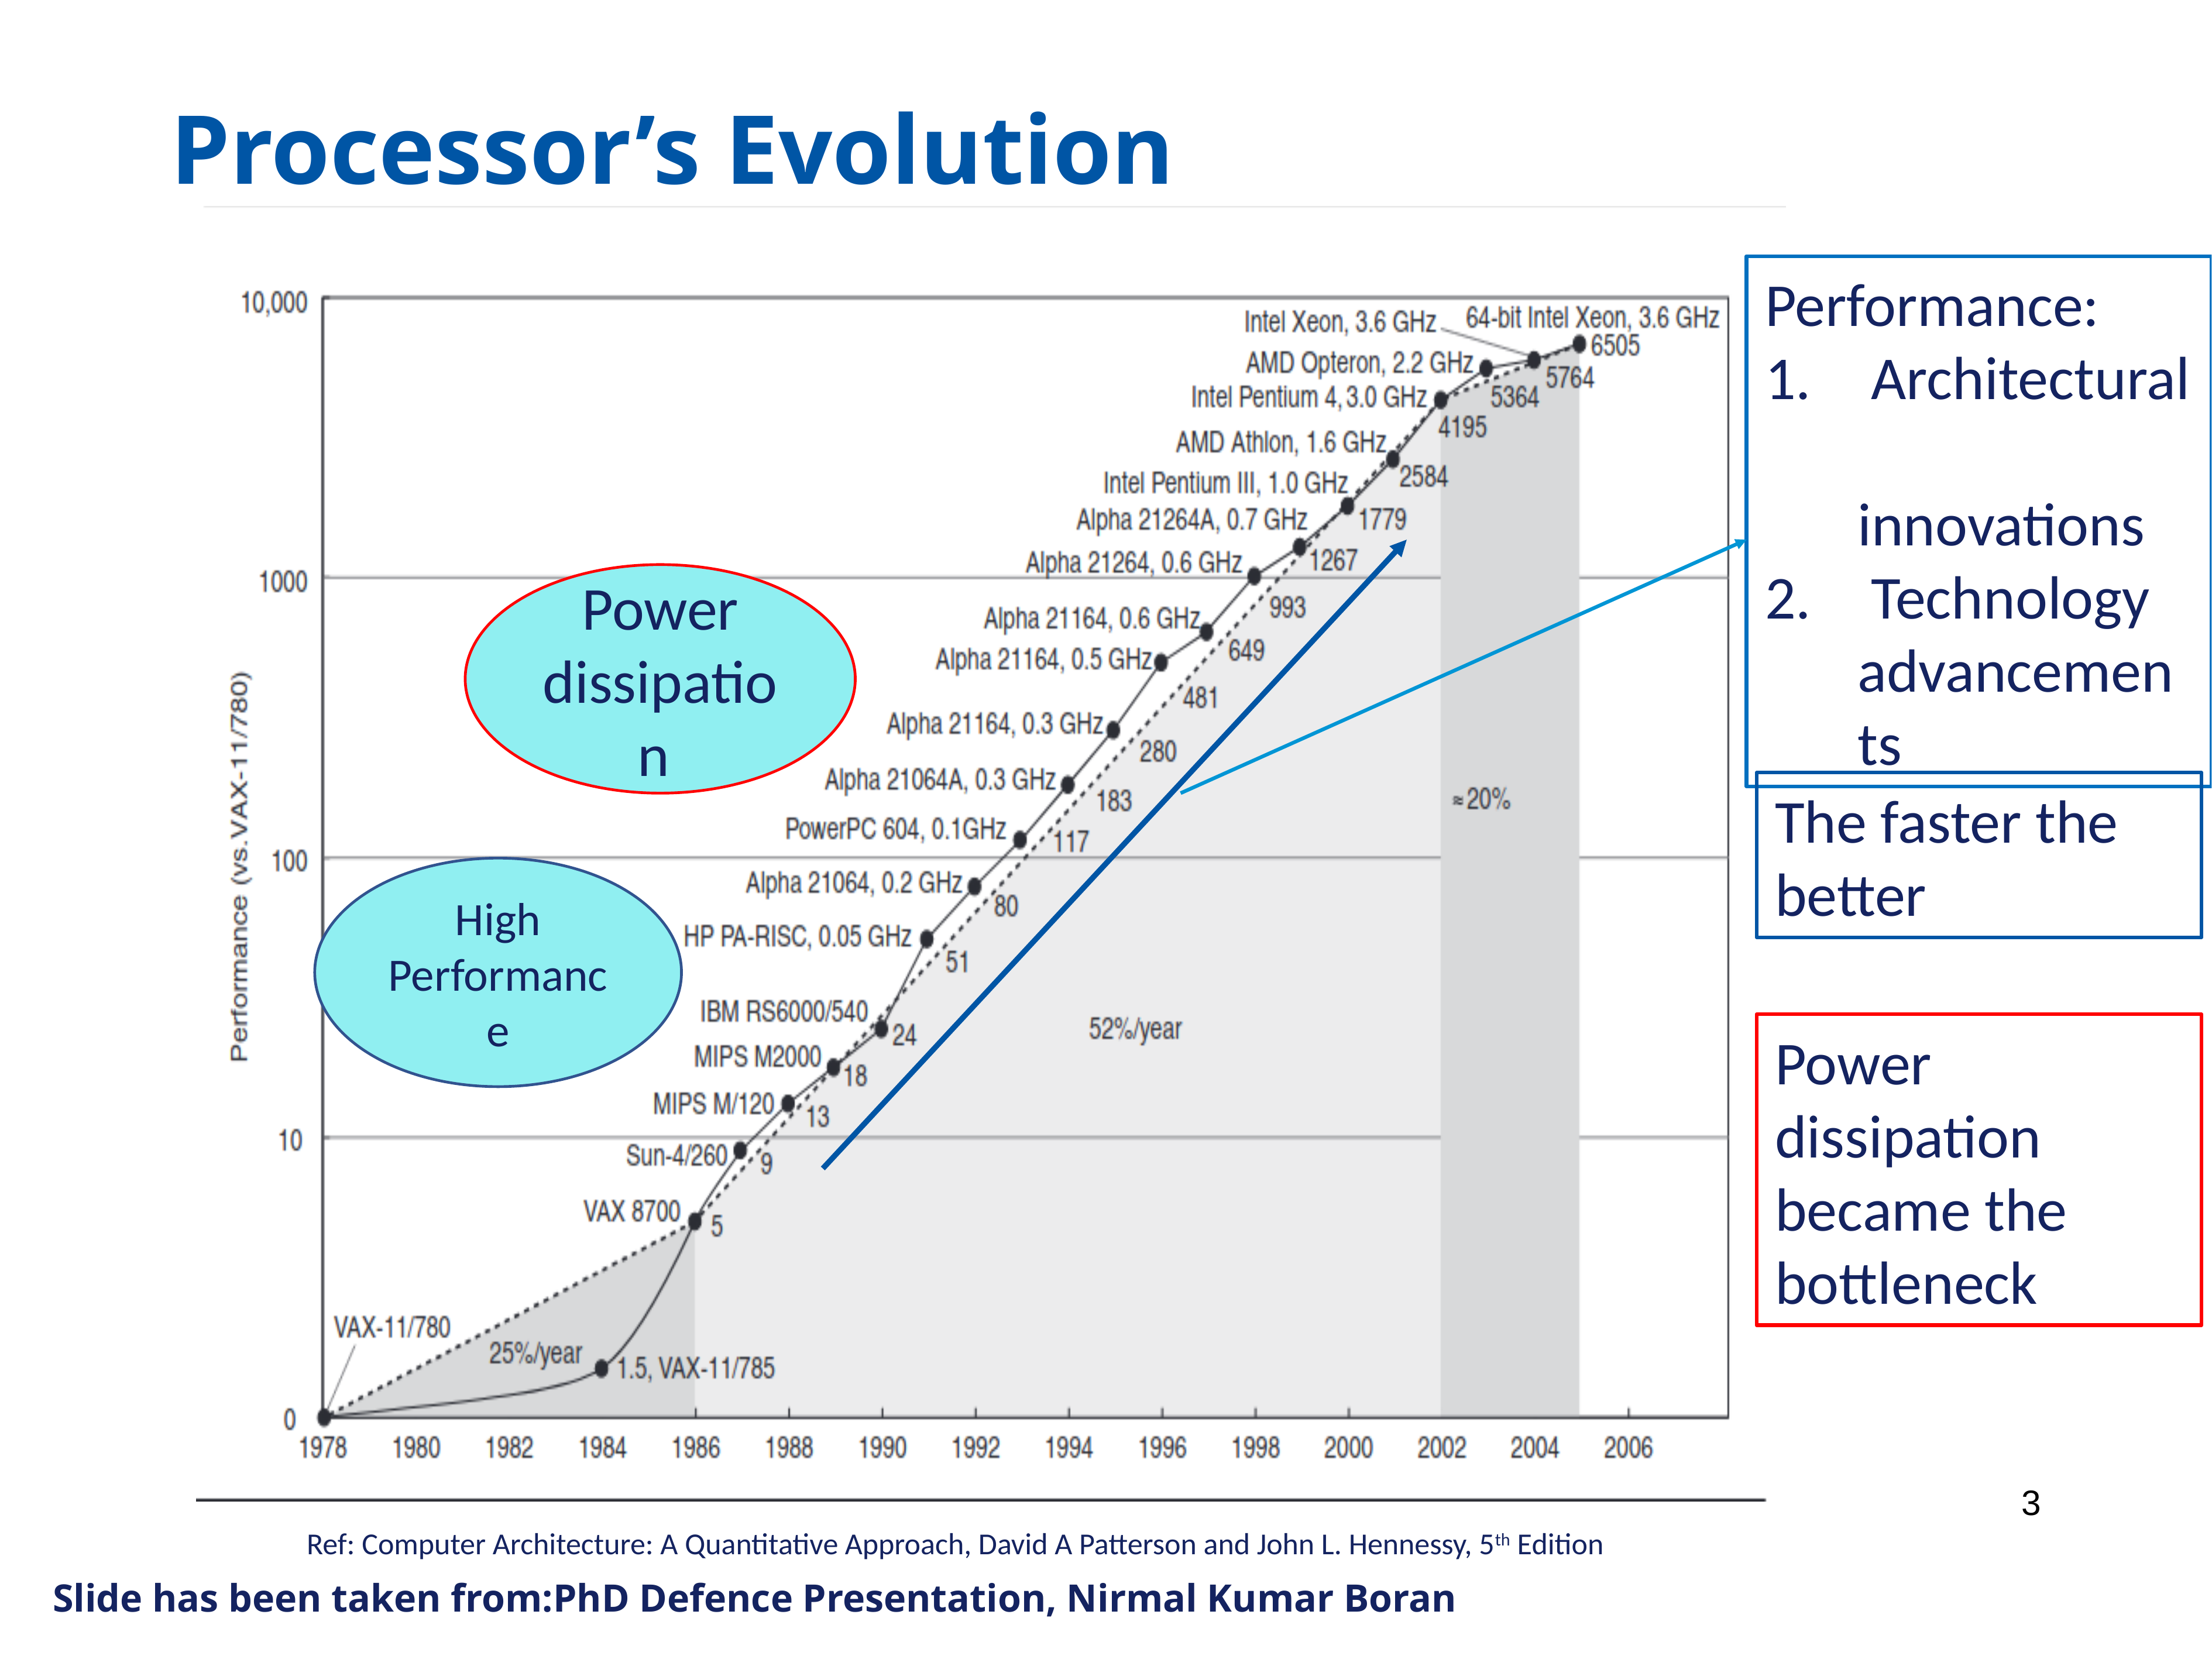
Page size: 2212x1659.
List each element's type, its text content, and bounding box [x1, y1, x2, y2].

text_box Slide has been taken from:PhD Defence Presentation, Nirmal Kumar Boran [44, 1565, 2168, 1629]
text_box The faster the better [1789, 772, 2202, 937]
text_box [822, 539, 1407, 1169]
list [196, 206, 1787, 1502]
slide_number ‹#› [1562, 1457, 2060, 1545]
text_box Performance: Architectural innovations Technology advancements [1789, 256, 2212, 786]
title Processor’s Evolution [152, 0, 2060, 314]
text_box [1180, 539, 1747, 794]
text_box Ref: Computer Architecture: A Quantitative Approach, David A Patterson and John L. Hennessy, 5th Edition [288, 1514, 1640, 1565]
text_box Power dissipation became the bottleneck [1789, 1014, 2202, 1325]
